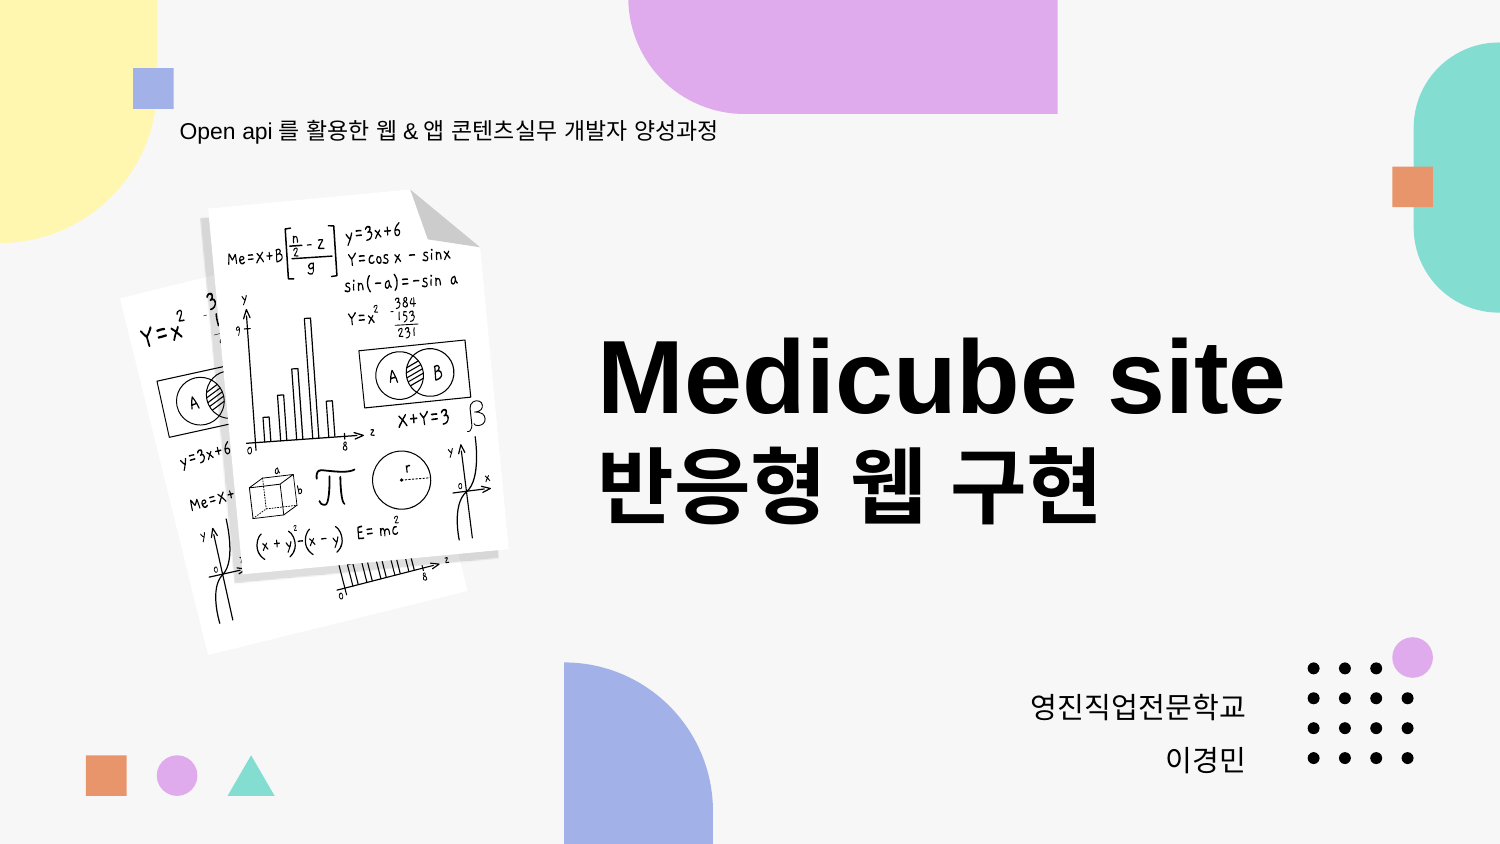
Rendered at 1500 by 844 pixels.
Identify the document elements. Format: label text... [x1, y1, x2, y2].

text_box Open api를 활용한 웹&앱 콘텐츠실무 개발자 양성과정 [164, 108, 735, 152]
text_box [119, 234, 468, 656]
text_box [207, 183, 509, 575]
title Medicube site 반응형 웹 구현 [582, 243, 1384, 601]
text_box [85, 636, 1434, 844]
